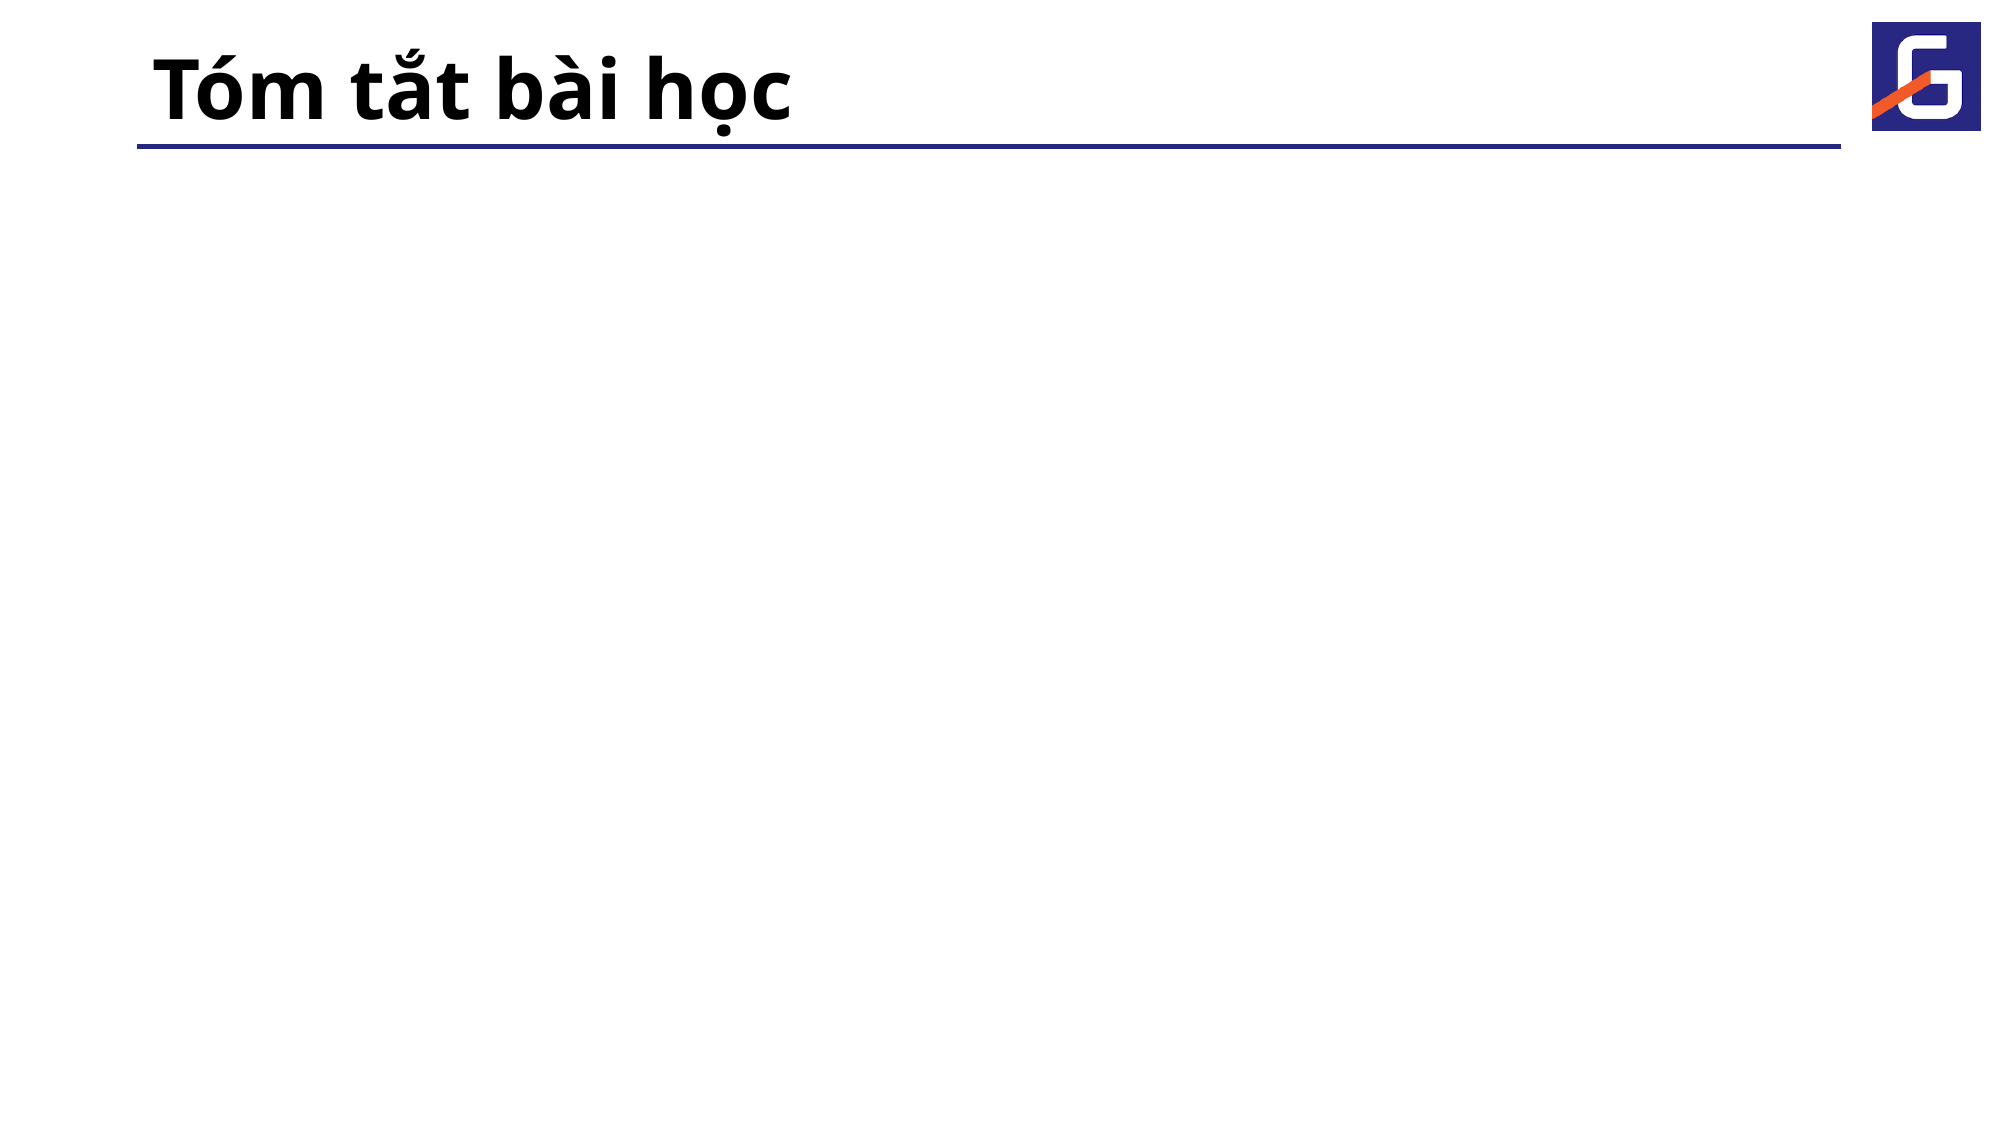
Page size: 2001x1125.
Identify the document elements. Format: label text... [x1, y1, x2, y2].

picture [1872, 22, 1981, 131]
title Tóm tắt bài học [137, 26, 1863, 160]
